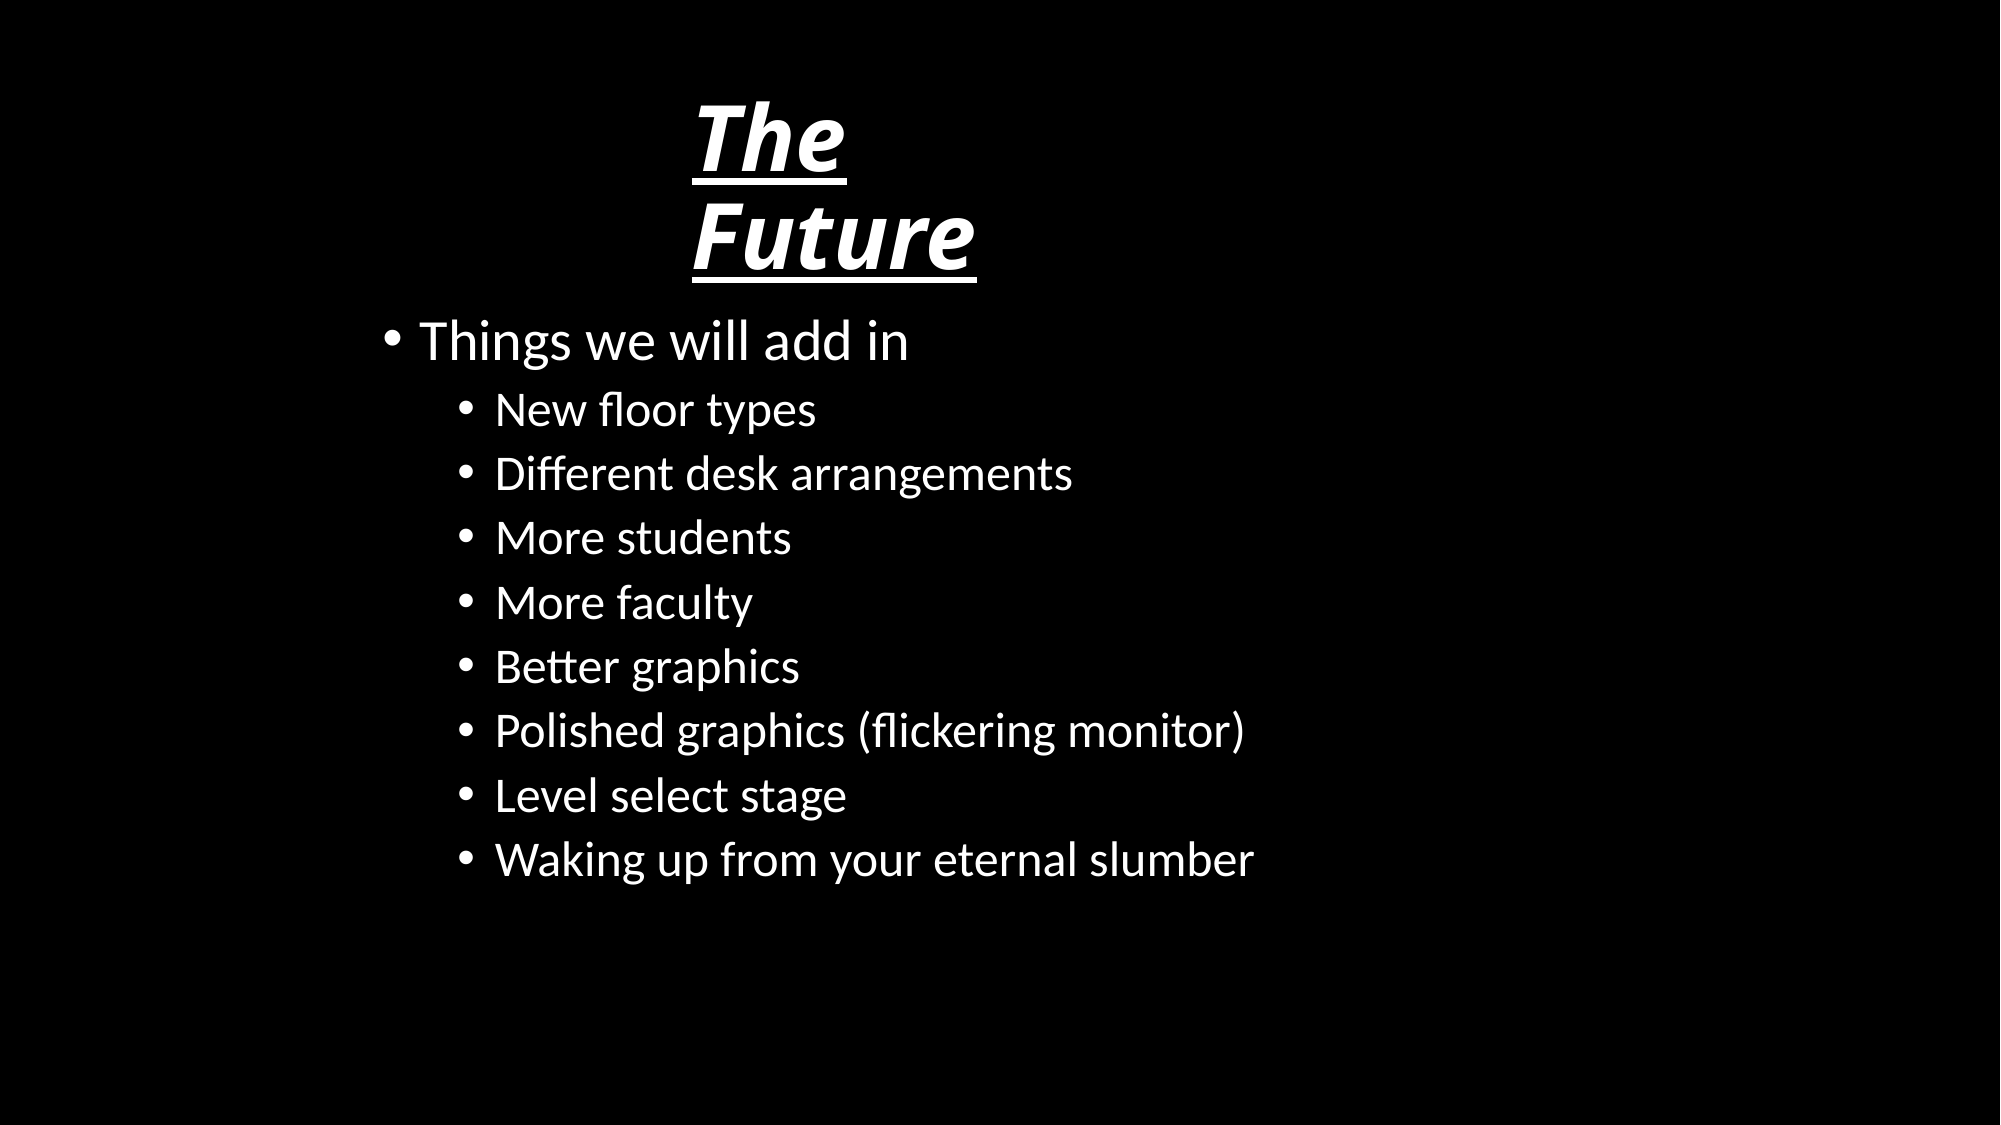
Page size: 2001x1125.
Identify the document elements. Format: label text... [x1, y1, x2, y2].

title The Future [676, 82, 1143, 300]
list Things we will add in New floor types Different desk arrangements More students More faculty Better graphics Polished graphics (flickering monitor) Level select stage Waking up from your eternal slumber [367, 302, 1288, 1016]
